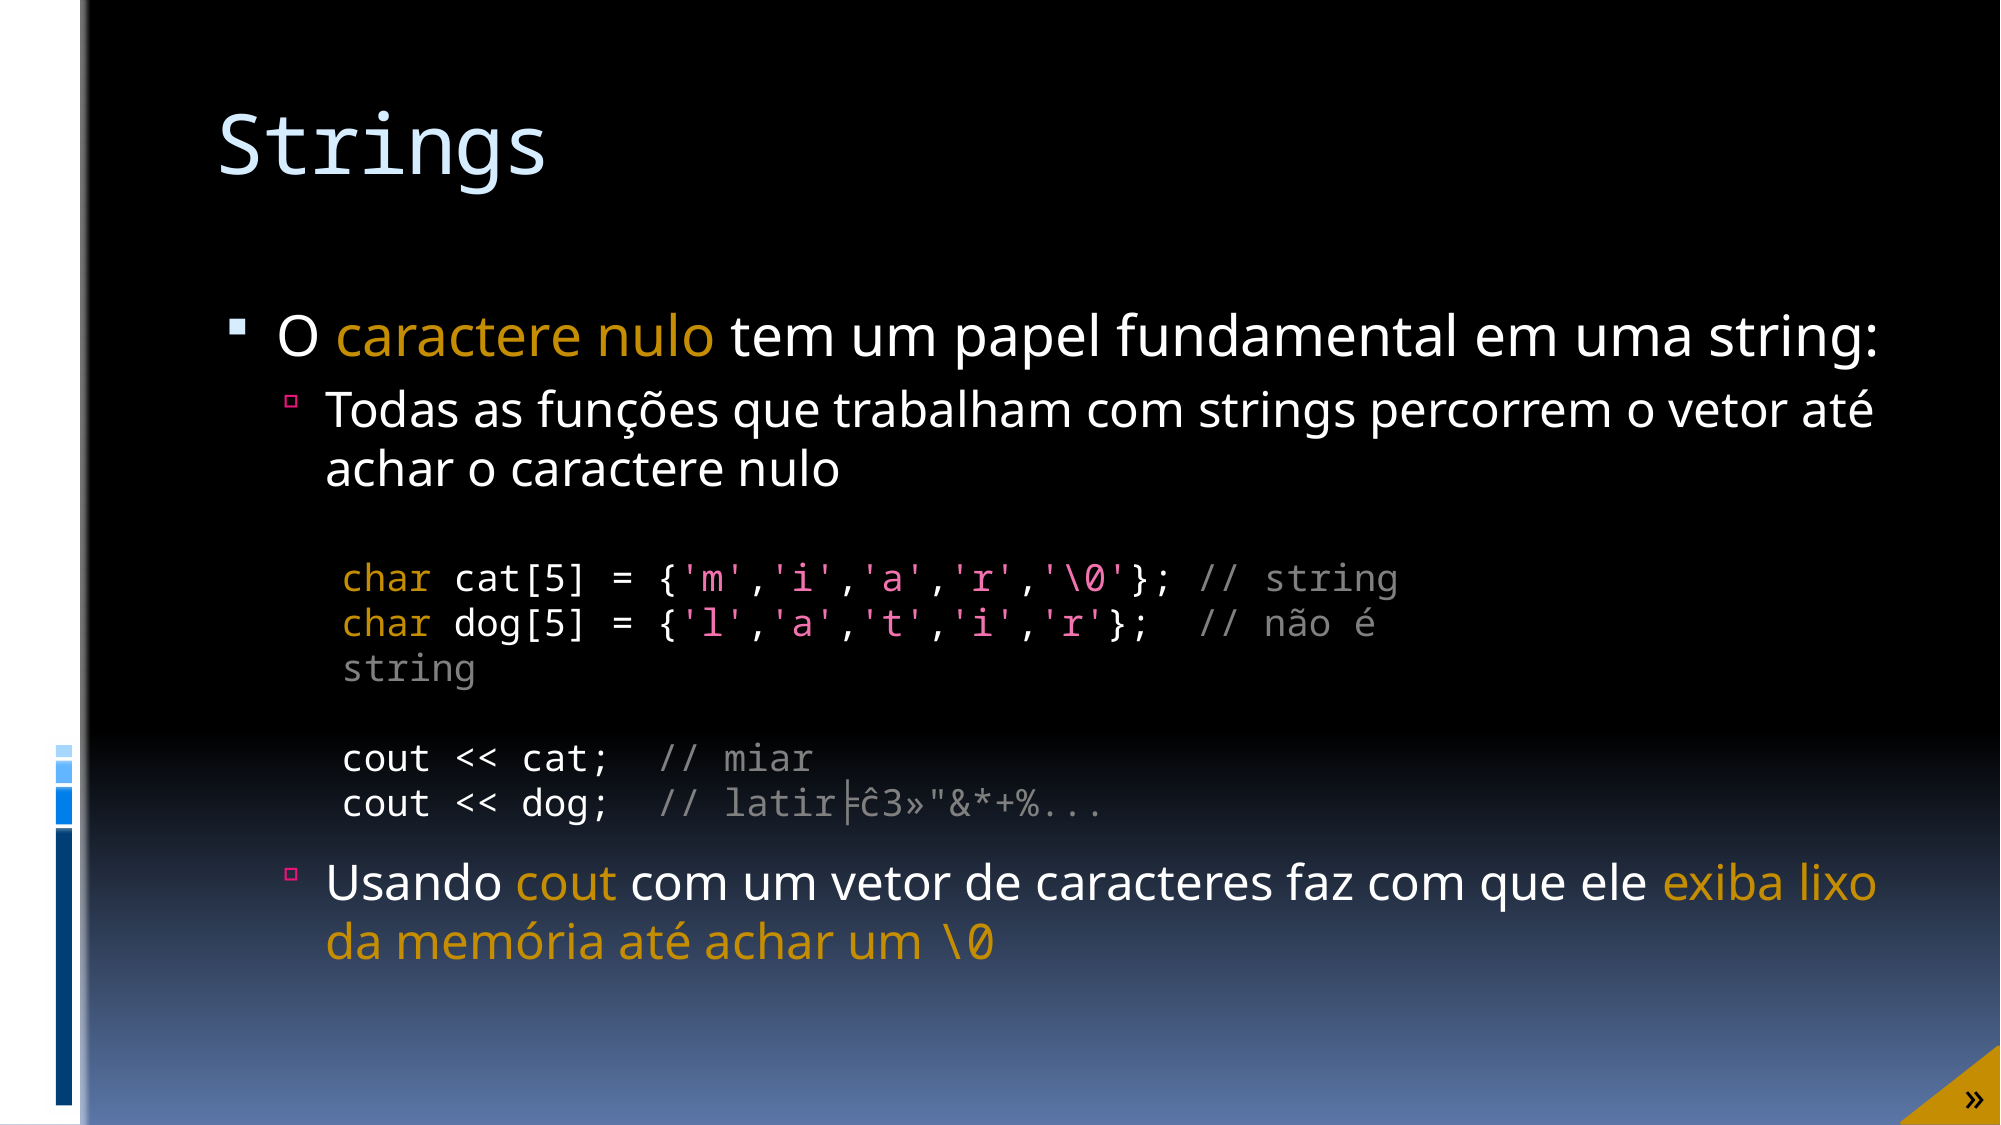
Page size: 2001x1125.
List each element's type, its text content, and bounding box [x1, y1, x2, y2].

list O caractere nulo tem um papel fundamental em uma string: Todas as funções que trabalham com strings percorrem o vetor até achar o caractere nulo Usando cout com um vetor de caracteres faz com que ele exiba lixo da memória até achar um \0 [200, 292, 1900, 1043]
text_box char cat[5] = {'m','i','a','r','\0'}; // string char dog[5] = {'l','a','t','i','r'}; // não é string cout << cat; // miar cout << dog; // latir╞ĉ3»"&*+%... [326, 546, 1487, 832]
title Strings [200, 83, 1900, 234]
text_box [1901, 1046, 2000, 1125]
